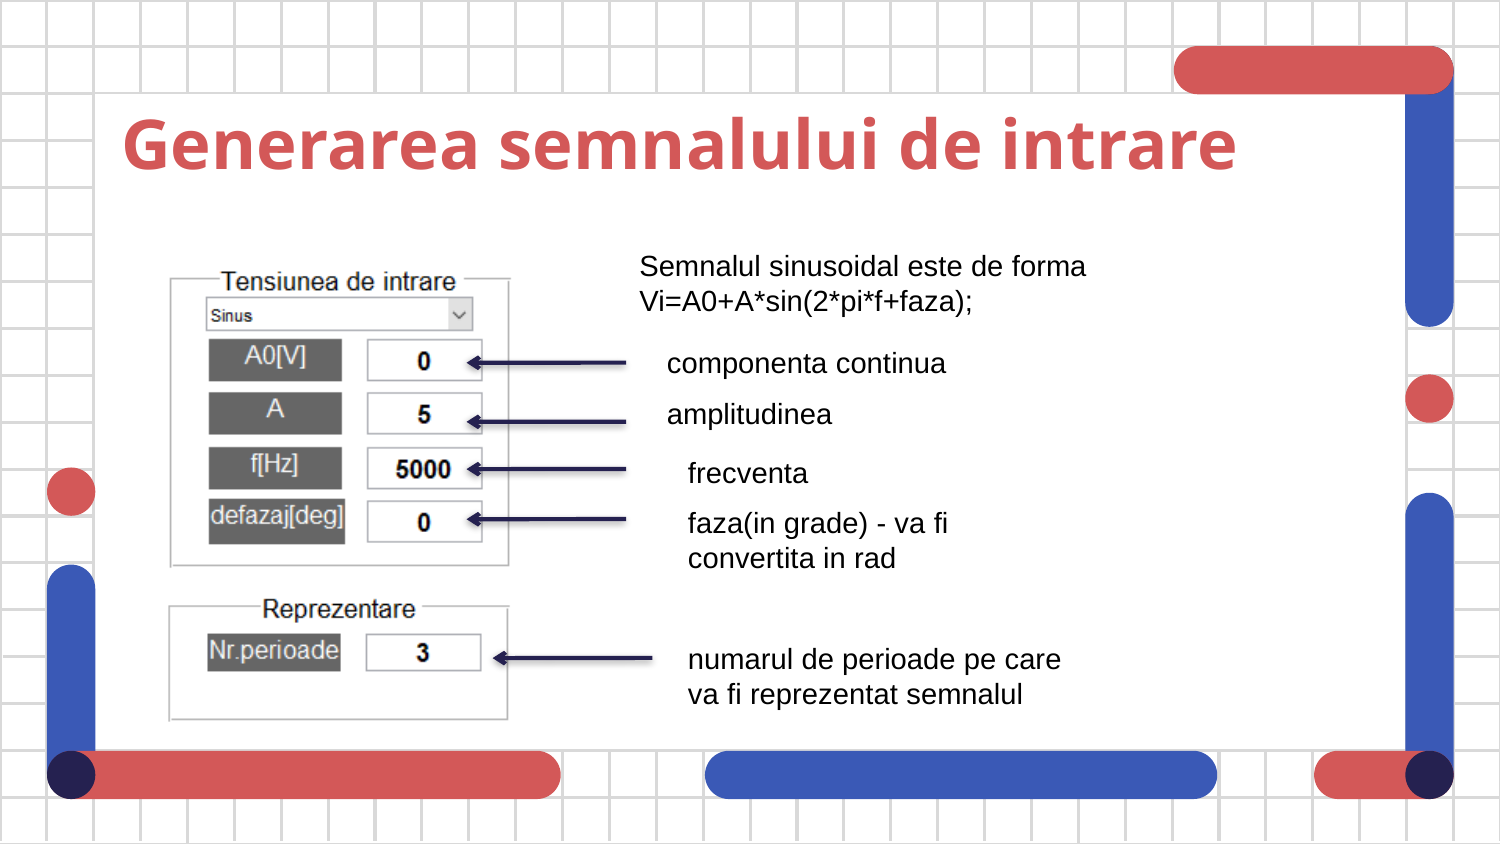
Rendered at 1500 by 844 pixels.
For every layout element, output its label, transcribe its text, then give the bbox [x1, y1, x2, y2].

picture [155, 264, 519, 579]
text_box componenta continua [652, 337, 1066, 387]
text_box Semnalul sinusoidal este de forma Vi=A0+A*sin(2*pi*f+faza); [624, 239, 1152, 325]
text_box numarul de perioade pe care va fi reprezentat semnalul [673, 632, 1087, 718]
text_box frecventa [673, 447, 1087, 497]
text_box amplitudinea [652, 387, 1066, 438]
picture [153, 582, 522, 734]
text_box faza(in grade) - va fi convertita in rad [673, 497, 1087, 582]
title Generarea semnalului de intrare [106, 85, 1419, 180]
